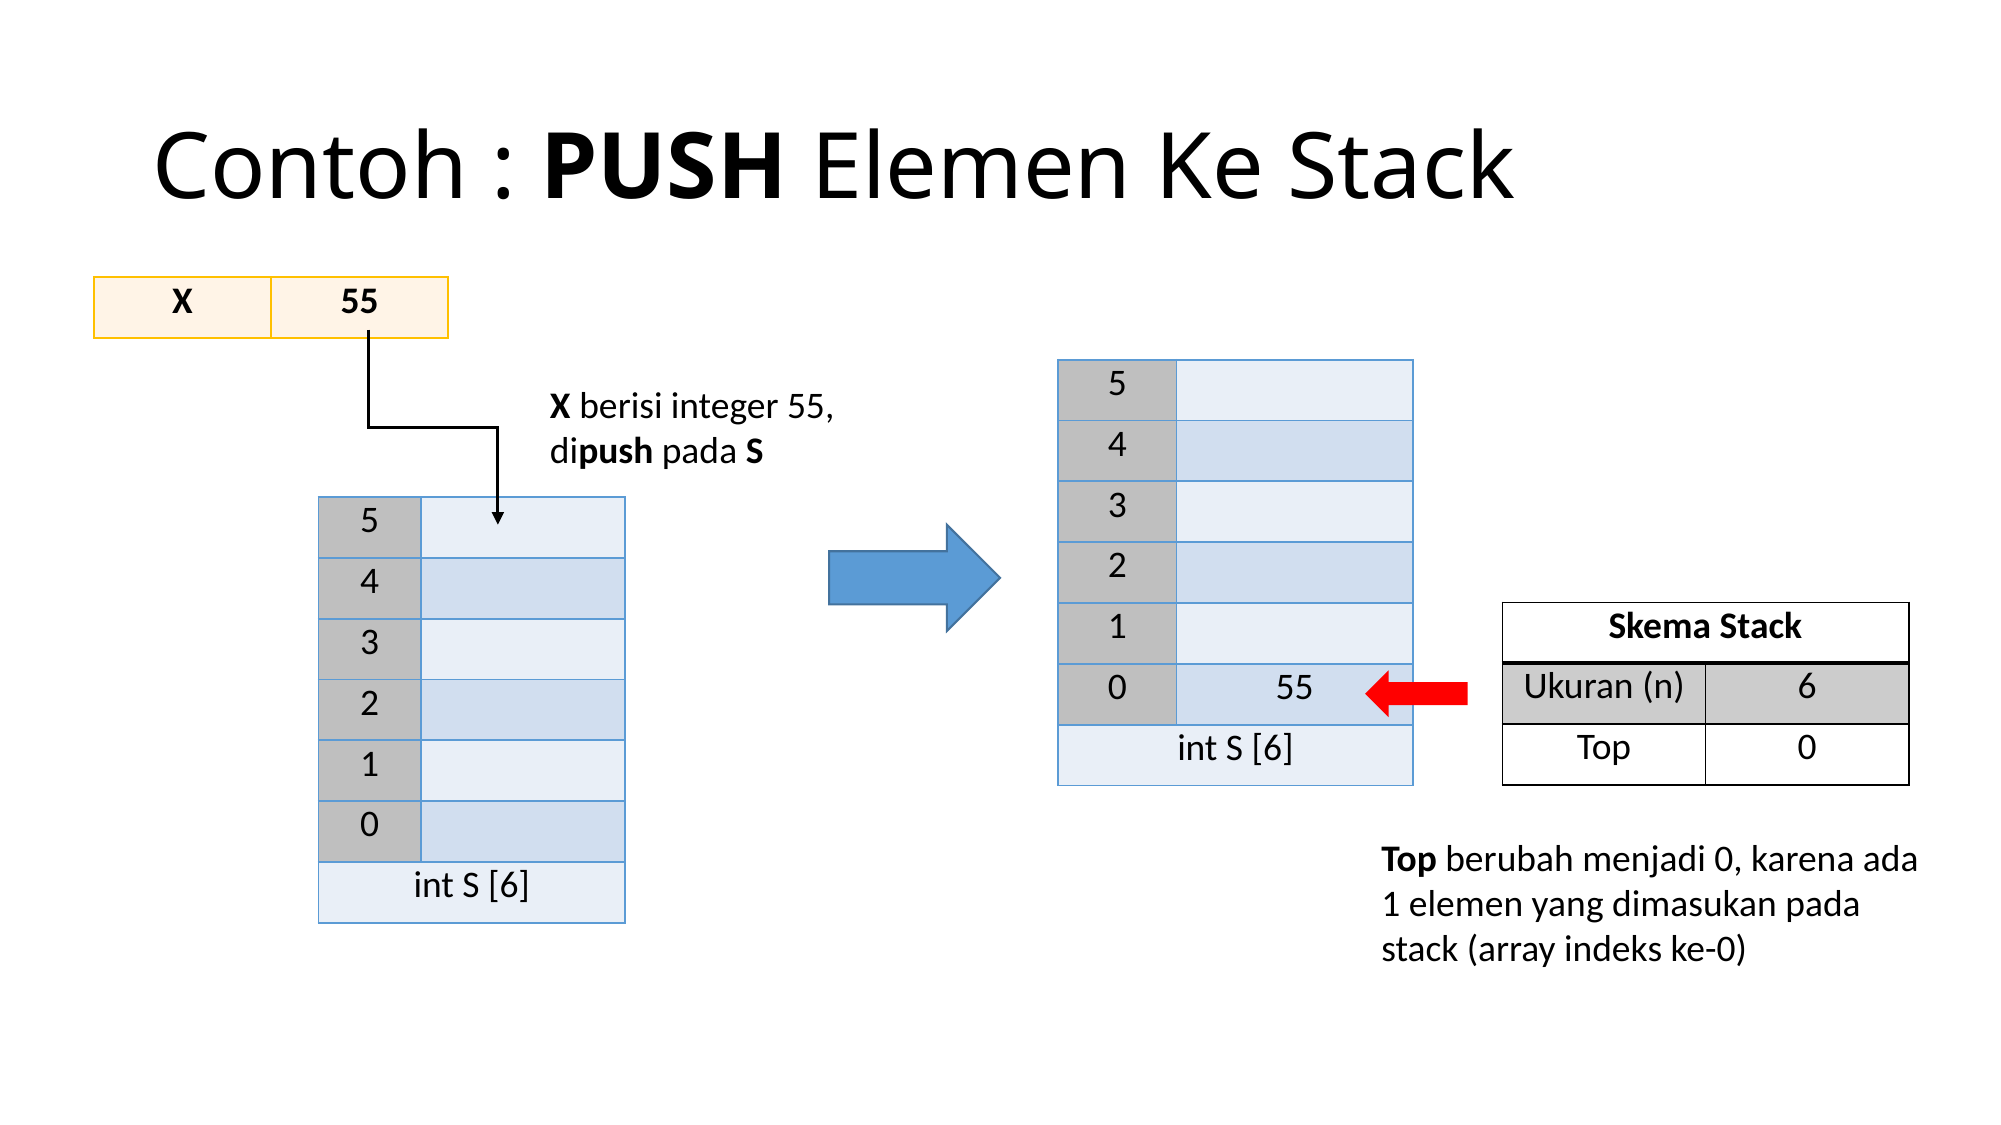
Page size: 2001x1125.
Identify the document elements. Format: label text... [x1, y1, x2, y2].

table_cell [1177, 421, 1412, 480]
title Contoh : PUSH Elemen Ke Stack [137, 59, 1863, 278]
table_cell 1 [319, 741, 420, 800]
table_header [1177, 361, 1412, 420]
table_cell [1177, 482, 1412, 541]
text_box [335, 362, 531, 492]
table_header 5 [319, 498, 420, 557]
text_box Top berubah menjadi 0, karena ada 1 elemen yang dimasukan pada stack (array indeks ke-0) [1366, 826, 1943, 977]
table_cell 6 [1706, 665, 1908, 723]
text_box [828, 522, 1002, 634]
table_cell [422, 559, 624, 618]
table_cell [422, 620, 624, 679]
table_cell [422, 680, 624, 739]
table_cell [1177, 543, 1412, 602]
table_cell 3 [319, 620, 420, 679]
table_cell int S [6] [1059, 726, 1412, 785]
table_cell 0 [1059, 665, 1176, 724]
table_cell [422, 741, 624, 800]
text_box [1365, 670, 1468, 718]
table_cell 55 [1177, 665, 1412, 724]
table_cell 1 [1059, 604, 1176, 663]
table_header Skema Stack [1503, 603, 1908, 661]
table_cell 2 [1059, 543, 1176, 602]
table_cell 3 [1059, 482, 1176, 541]
table_cell 4 [1059, 421, 1176, 480]
table_cell 0 [319, 802, 420, 861]
table_cell [422, 802, 624, 861]
table_cell 2 [319, 680, 420, 739]
text_box X berisi integer 55, dipush pada S [535, 374, 852, 479]
table_header X [95, 278, 270, 337]
table_cell Ukuran (n) [1503, 665, 1705, 723]
table_cell int S [6] [319, 863, 624, 922]
table_header [422, 498, 624, 557]
table_cell [1177, 604, 1412, 663]
table_cell 0 [1706, 725, 1908, 784]
table_cell 4 [319, 559, 420, 618]
table_cell Top [1503, 725, 1705, 784]
table_header 55 [272, 278, 447, 337]
table_header 5 [1059, 361, 1176, 420]
